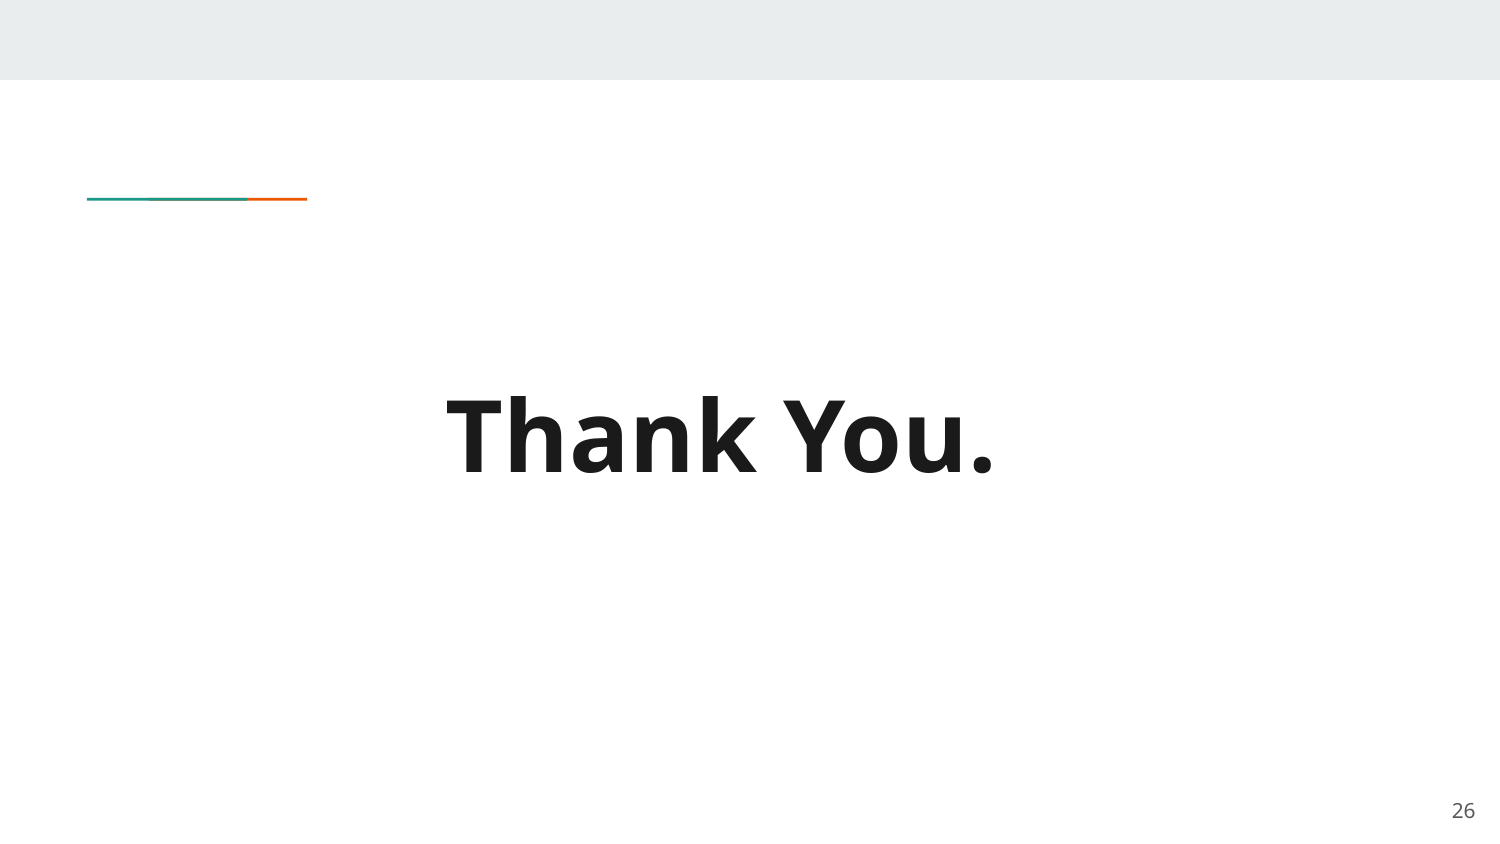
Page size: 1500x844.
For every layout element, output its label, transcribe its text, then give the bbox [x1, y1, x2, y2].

text_box Thank You. [430, 301, 1070, 563]
slide_number ‹#› [1400, 779, 1491, 844]
